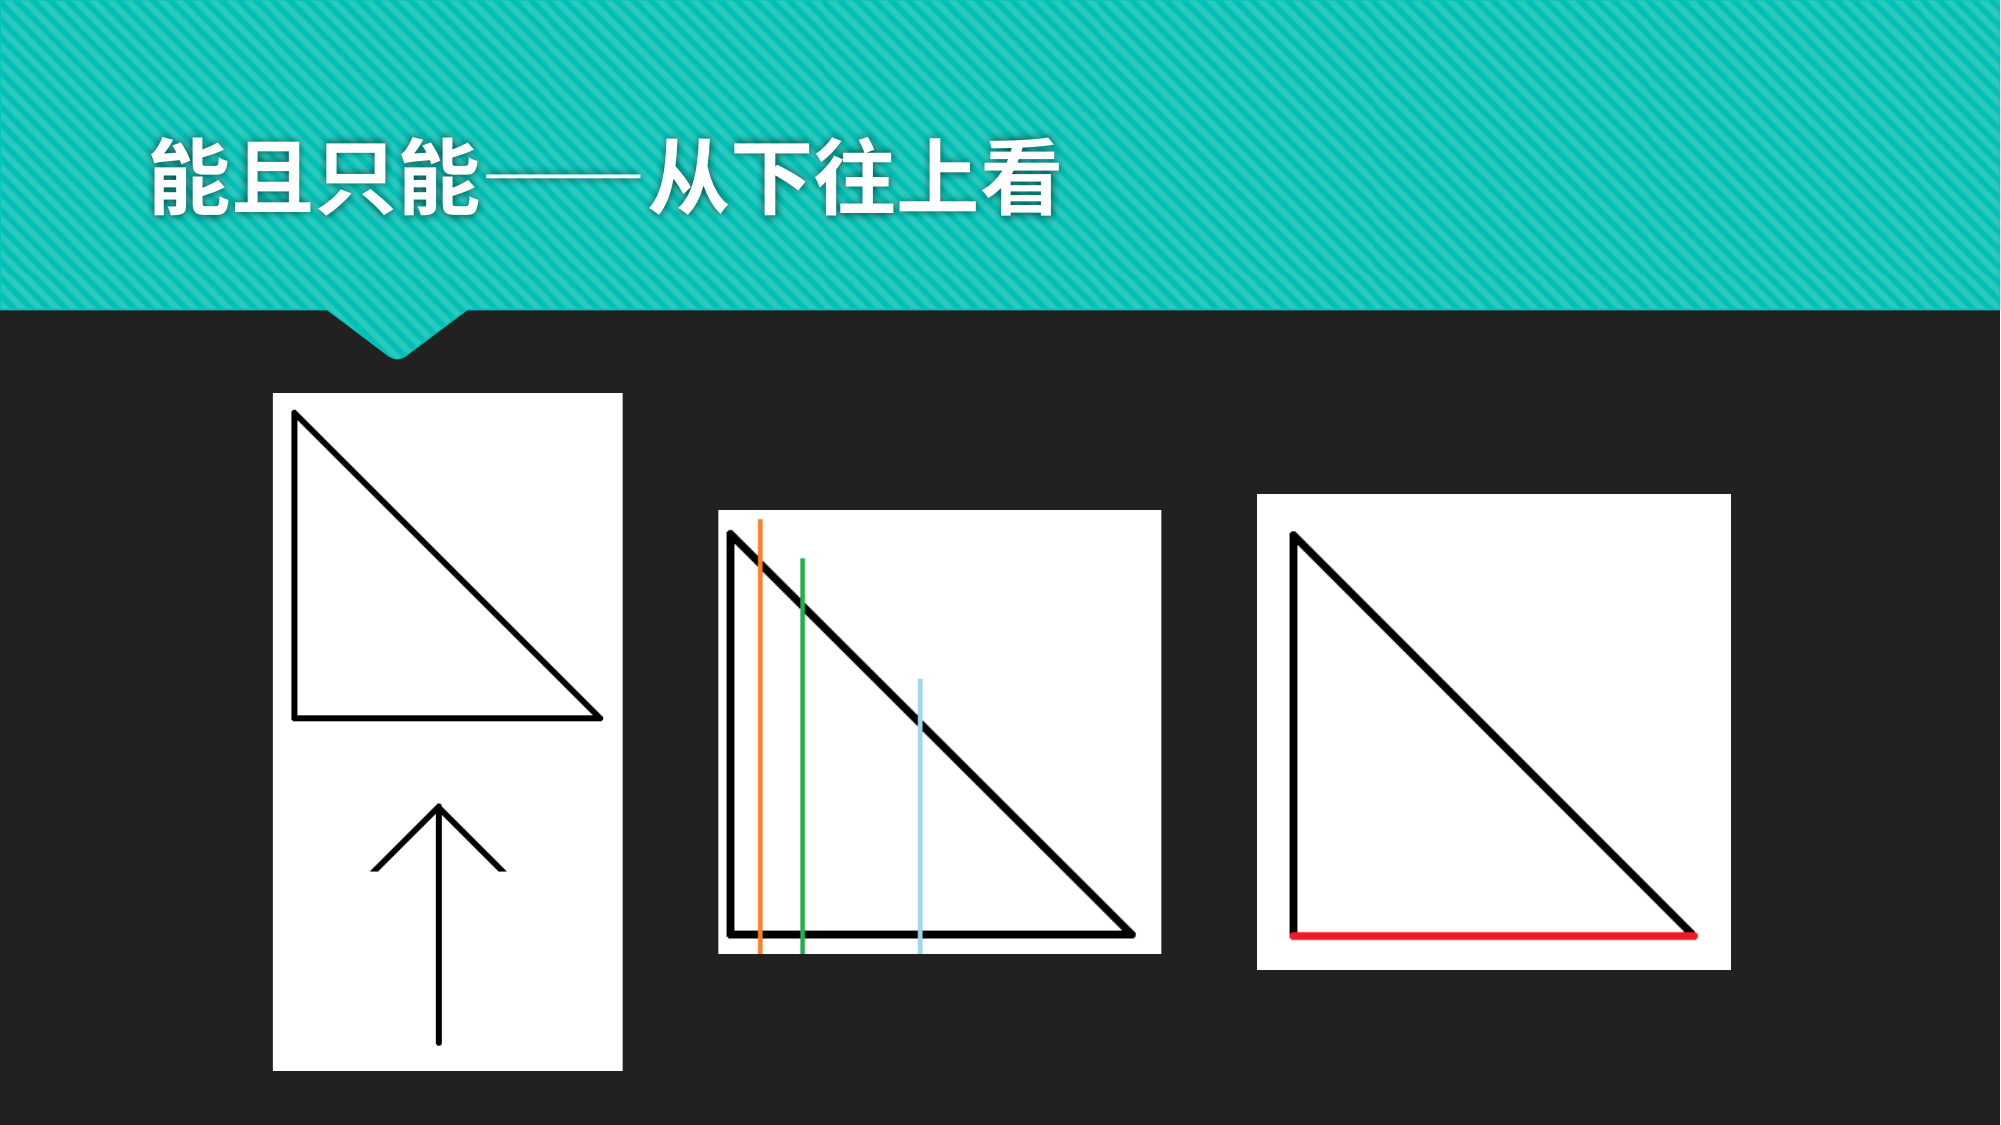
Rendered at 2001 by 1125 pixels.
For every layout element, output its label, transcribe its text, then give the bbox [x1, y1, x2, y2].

title 能且只能——从下往上看 [132, 73, 1868, 233]
picture [718, 510, 1162, 955]
picture [272, 393, 623, 1072]
picture [1257, 494, 1732, 970]
